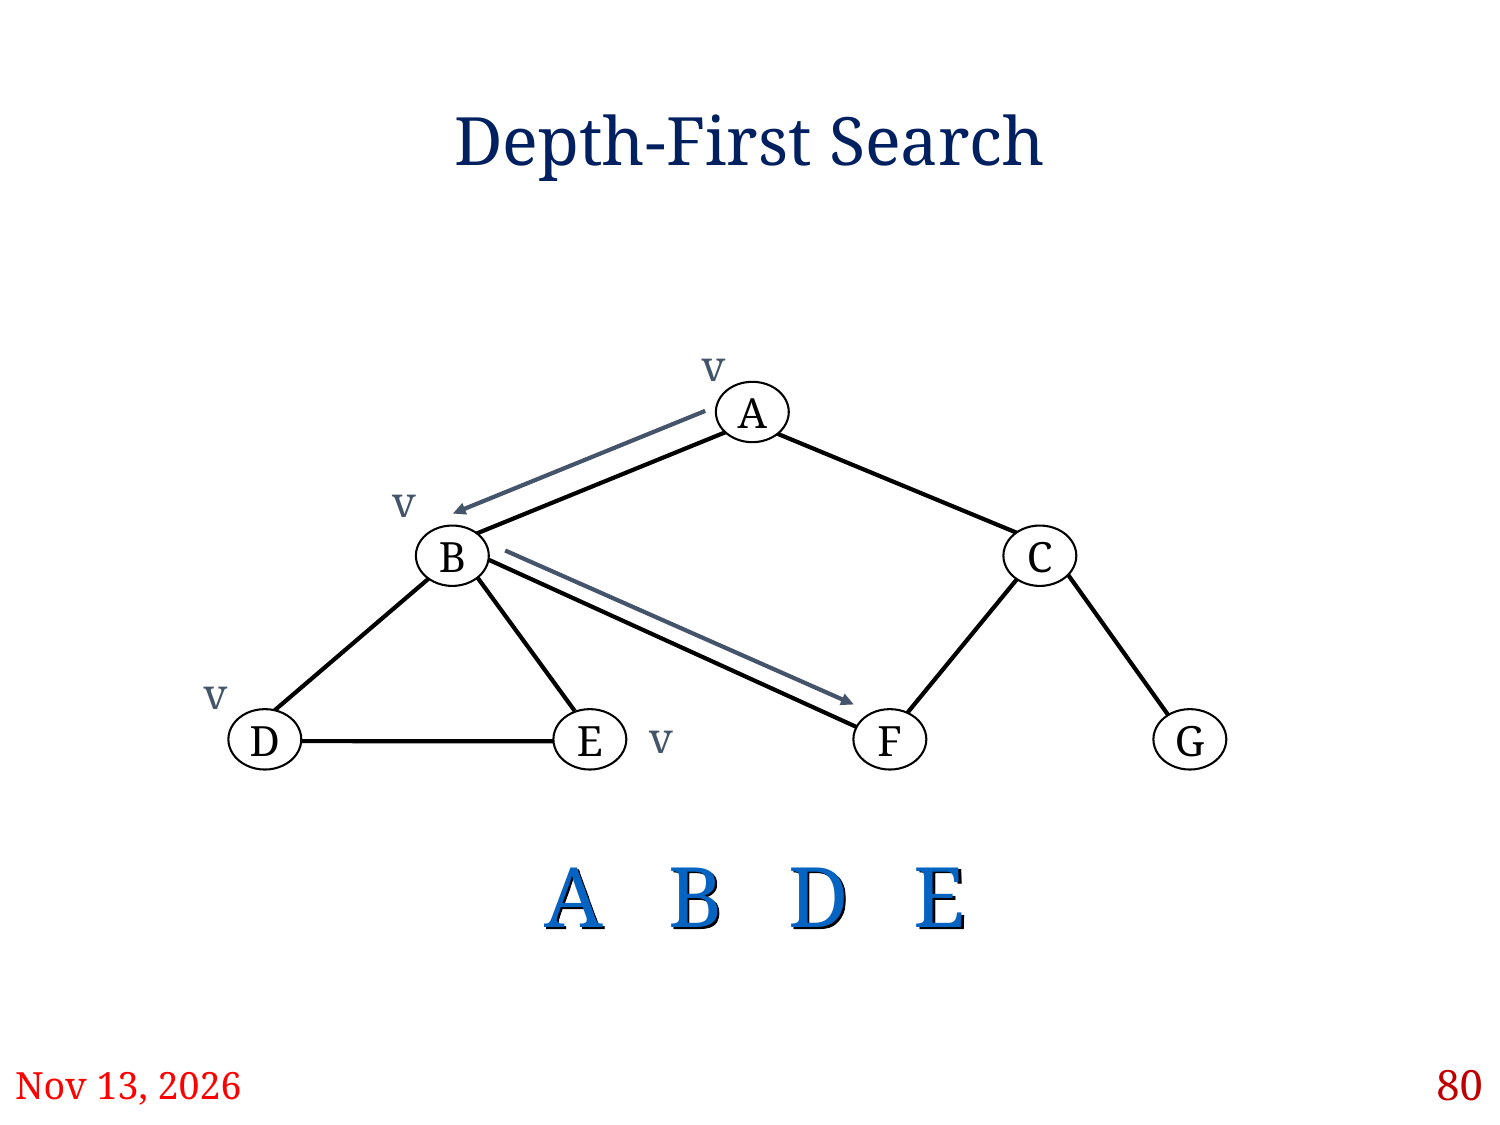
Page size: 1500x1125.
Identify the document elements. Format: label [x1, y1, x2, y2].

text_box [505, 550, 854, 706]
text_box [1003, 523, 1077, 588]
title [75, 45, 1425, 233]
list [112, 324, 1388, 1000]
text_box [188, 660, 302, 772]
slide_number [0, 1057, 350, 1118]
text_box [453, 410, 706, 515]
text_box [853, 707, 927, 772]
text_box [529, 836, 981, 952]
text_box [377, 469, 489, 588]
text_box [1153, 707, 1227, 772]
text_box [633, 704, 688, 770]
text_box [686, 332, 789, 445]
text_box [553, 707, 627, 772]
slide_number [1147, 1057, 1498, 1118]
